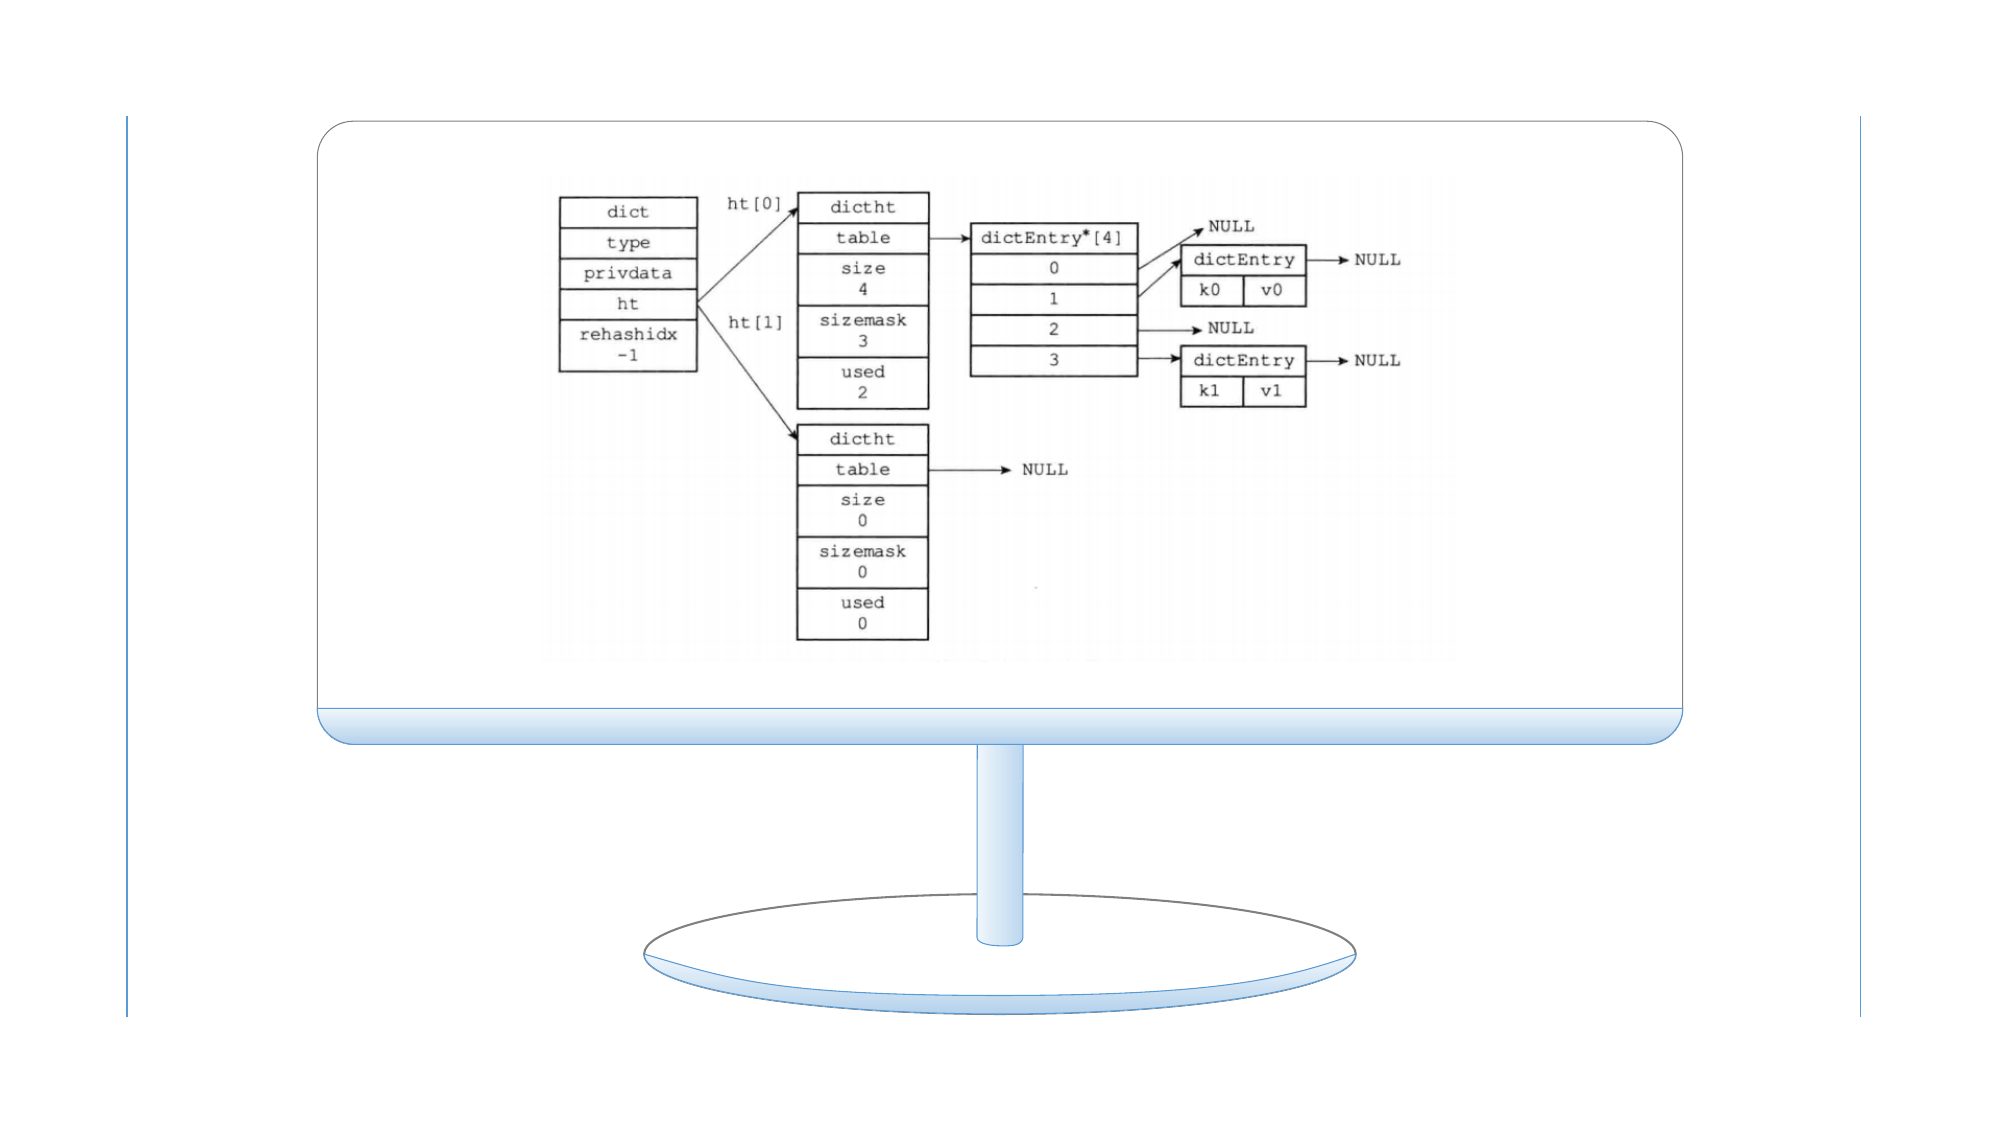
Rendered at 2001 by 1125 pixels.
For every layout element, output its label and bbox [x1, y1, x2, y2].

text_box [317, 121, 1683, 1014]
picture [541, 175, 1459, 662]
